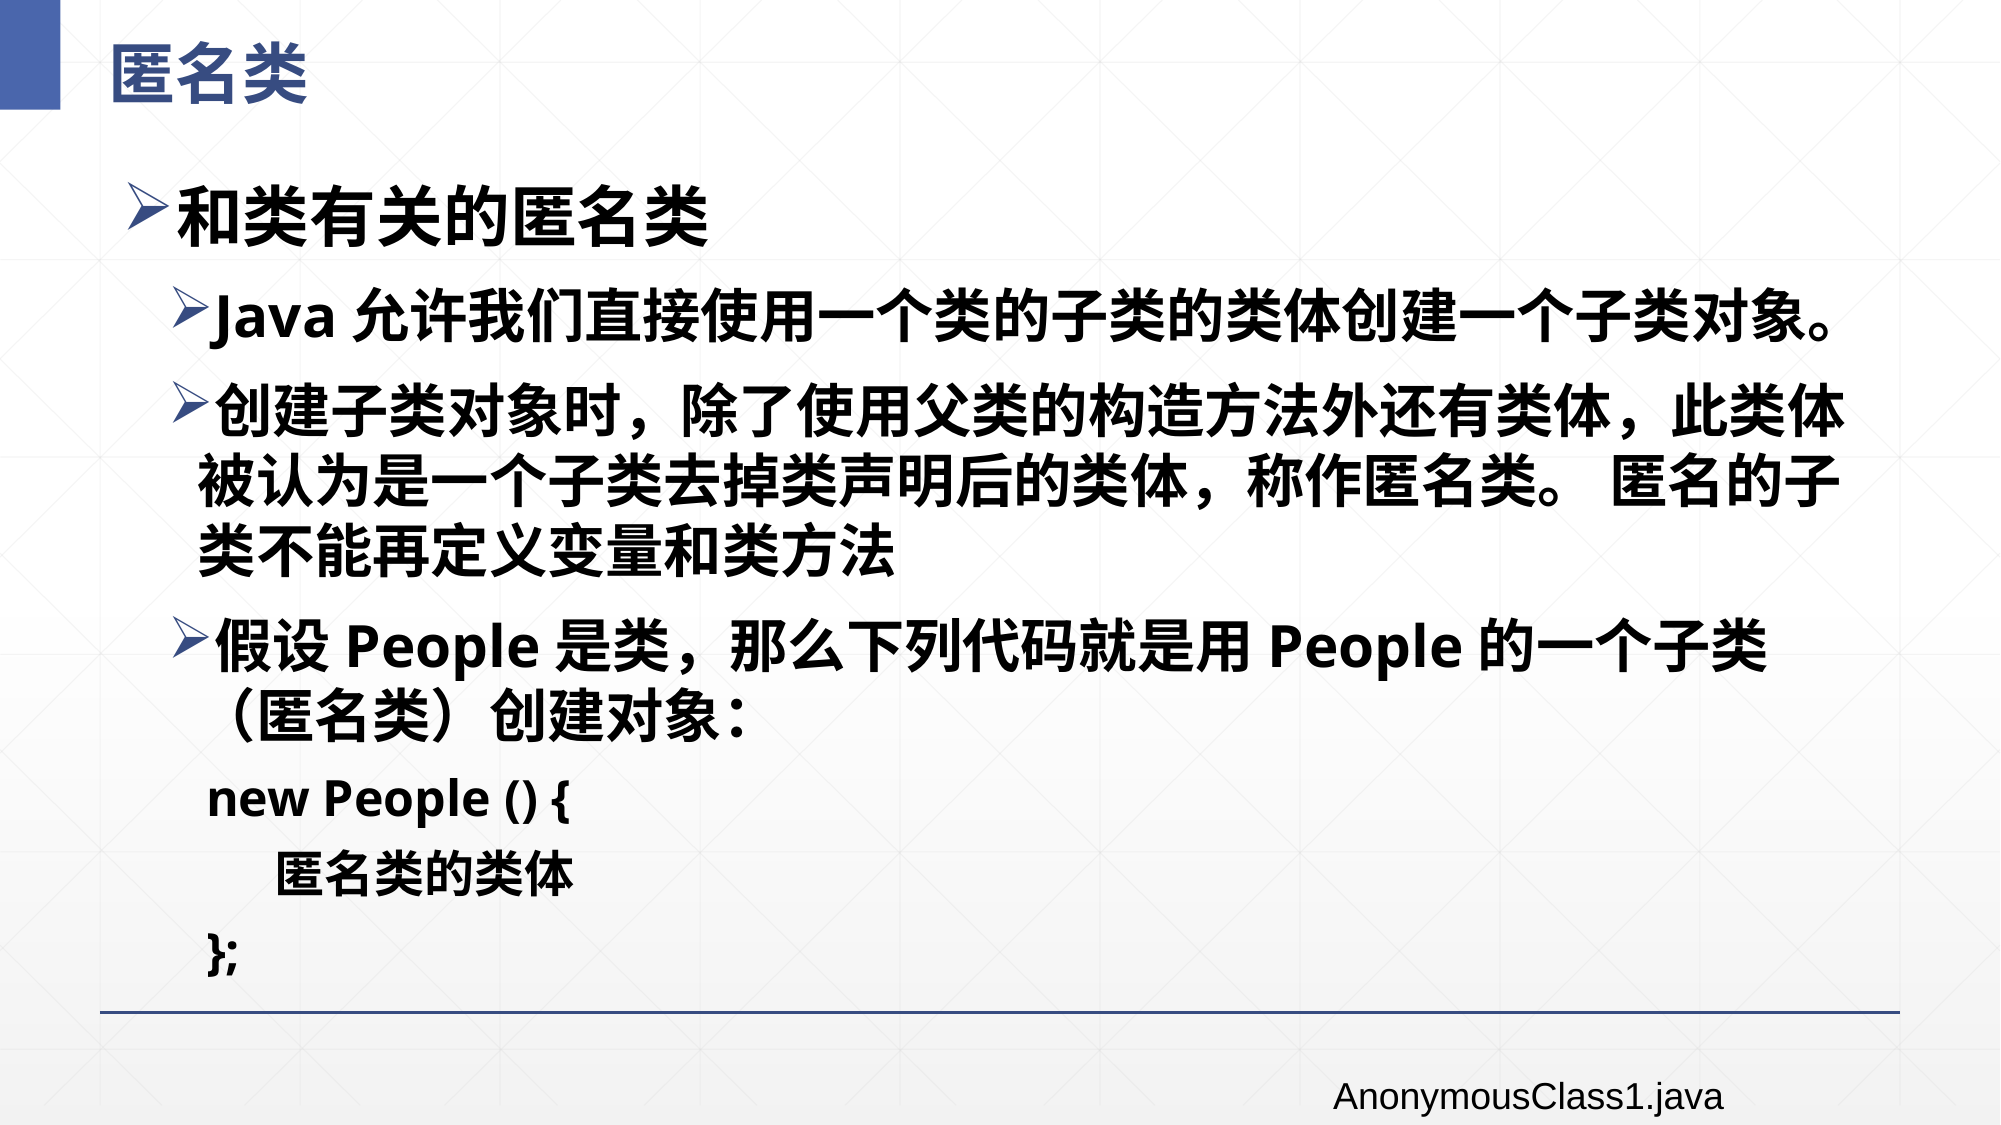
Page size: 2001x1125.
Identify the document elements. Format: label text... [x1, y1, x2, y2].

text_box AnonymousClass1.java [1318, 1064, 1739, 1125]
title 匿名类 [93, 0, 948, 110]
list 和类有关的匿名类 Java允许我们直接使用一个类的子类的类体创建一个子类对象。 创建子类对象时，除了使用父类的构造方法外还有类体，此类体被认为是一个子类去掉类声明后的类体，称作匿名类。 匿名的子类不能再定义变量和类方法 假设People是类，那么下列代码就是用People的一个子类（匿名类）创建对象： new People () { 匿名类的类体 }; [108, 167, 1870, 996]
